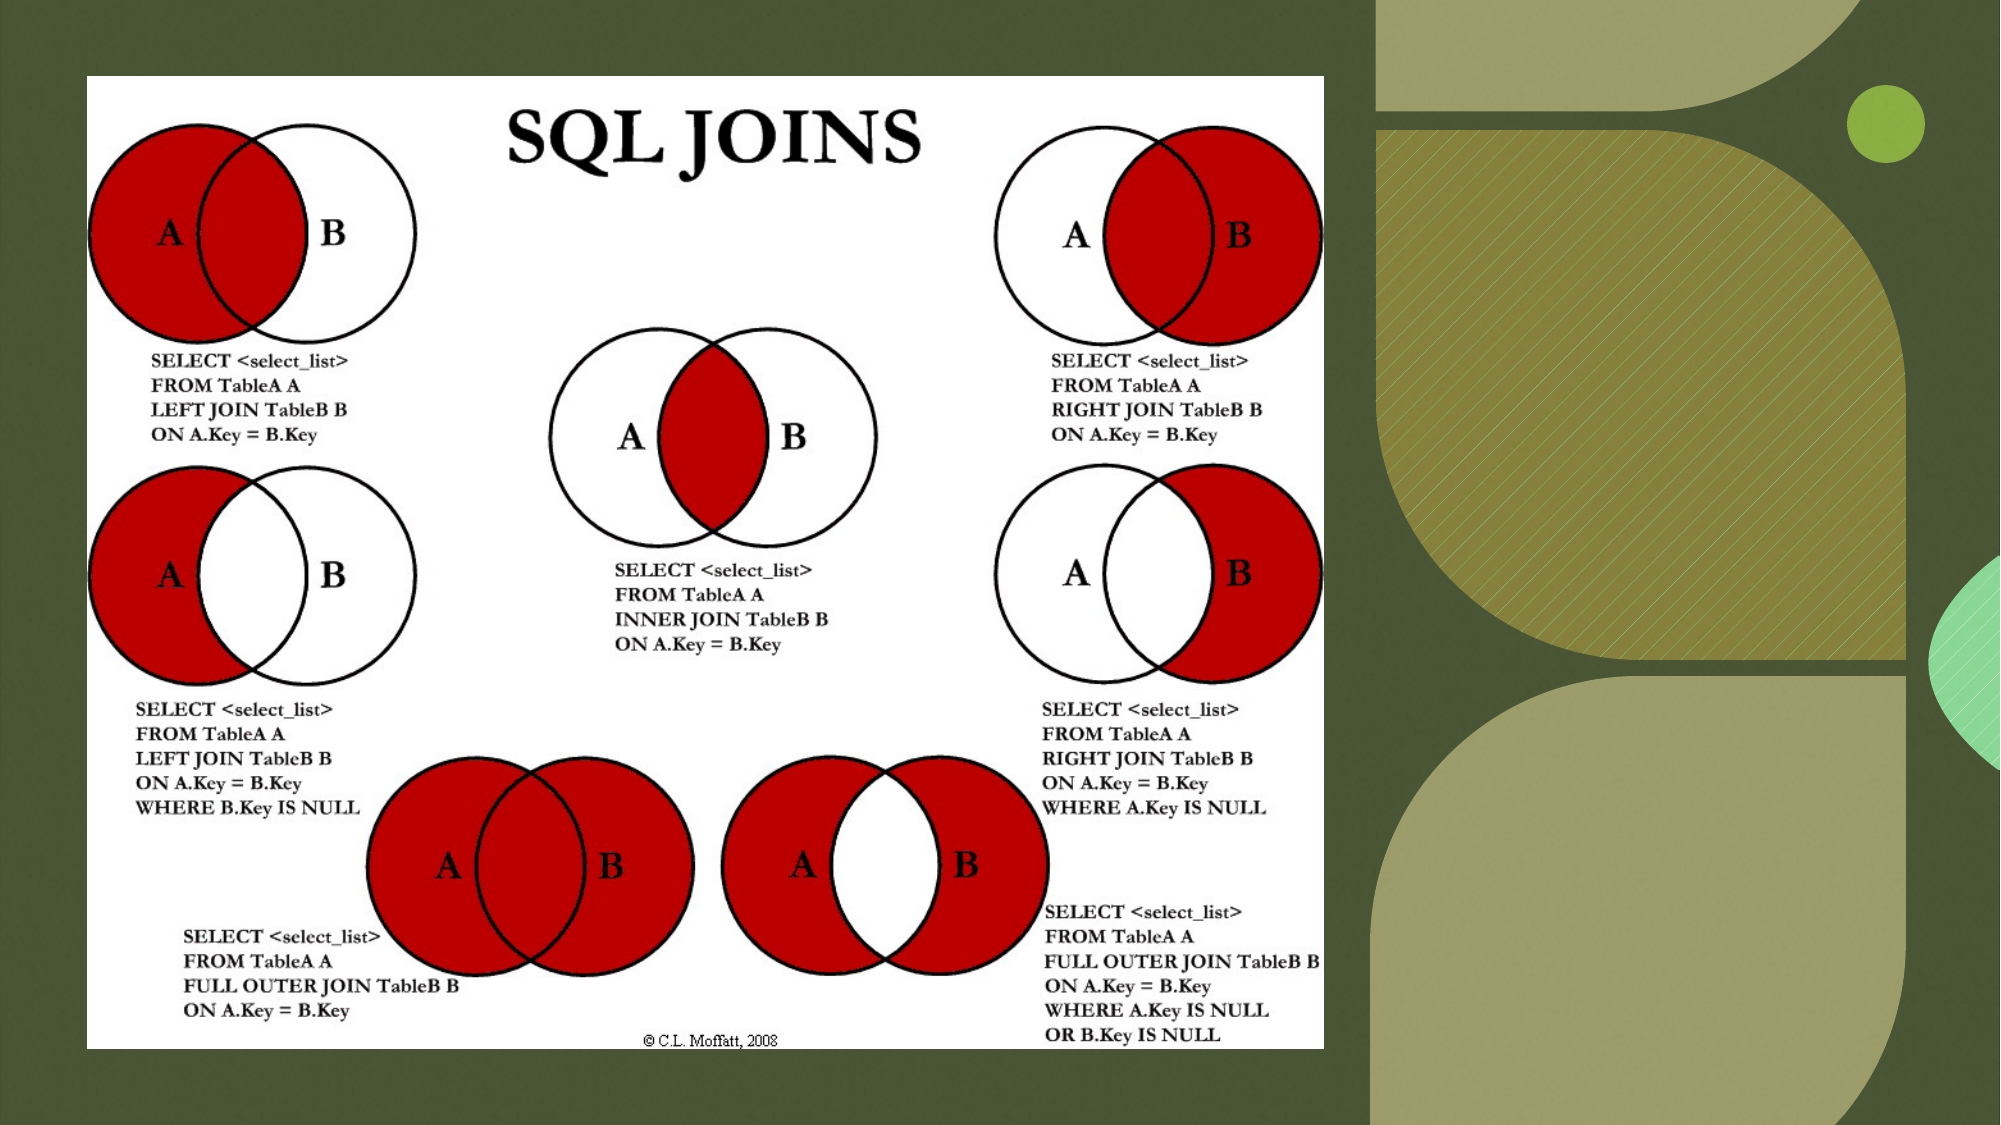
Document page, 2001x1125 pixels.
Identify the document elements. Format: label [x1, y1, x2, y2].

picture [87, 76, 1324, 1049]
